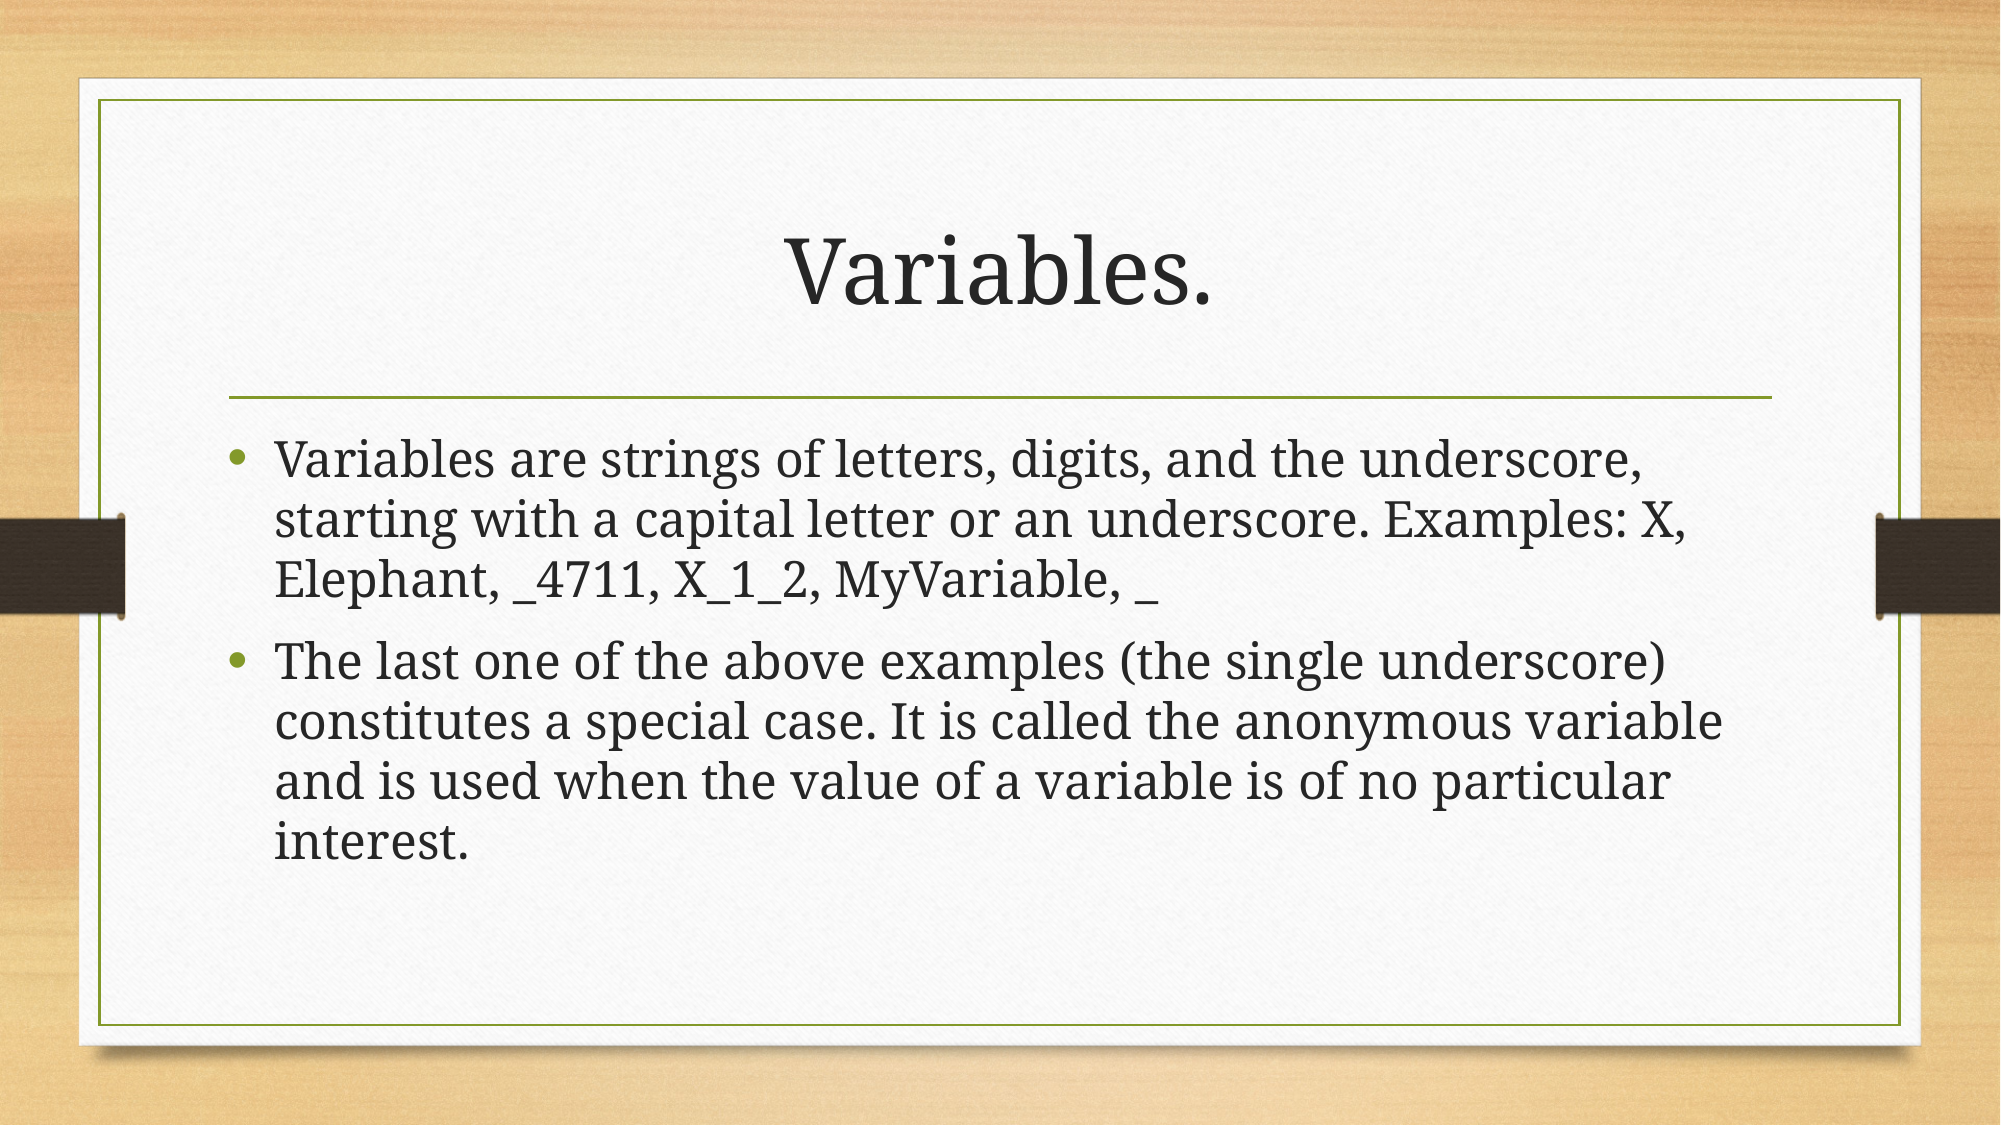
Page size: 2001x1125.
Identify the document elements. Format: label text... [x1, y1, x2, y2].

title Variables. [212, 161, 1788, 375]
picture [0, 0, 2001, 1125]
list Variables are strings of letters, digits, and the underscore, starting with a capital letter or an underscore. Examples: X, Elephant, _4711, X_1_2, MyVariable, _ The last one of the above examples (the single underscore) constitutes a special case. It is called the anonymous variable and is used when the value of a variable is of no particular interest. [212, 419, 1788, 964]
